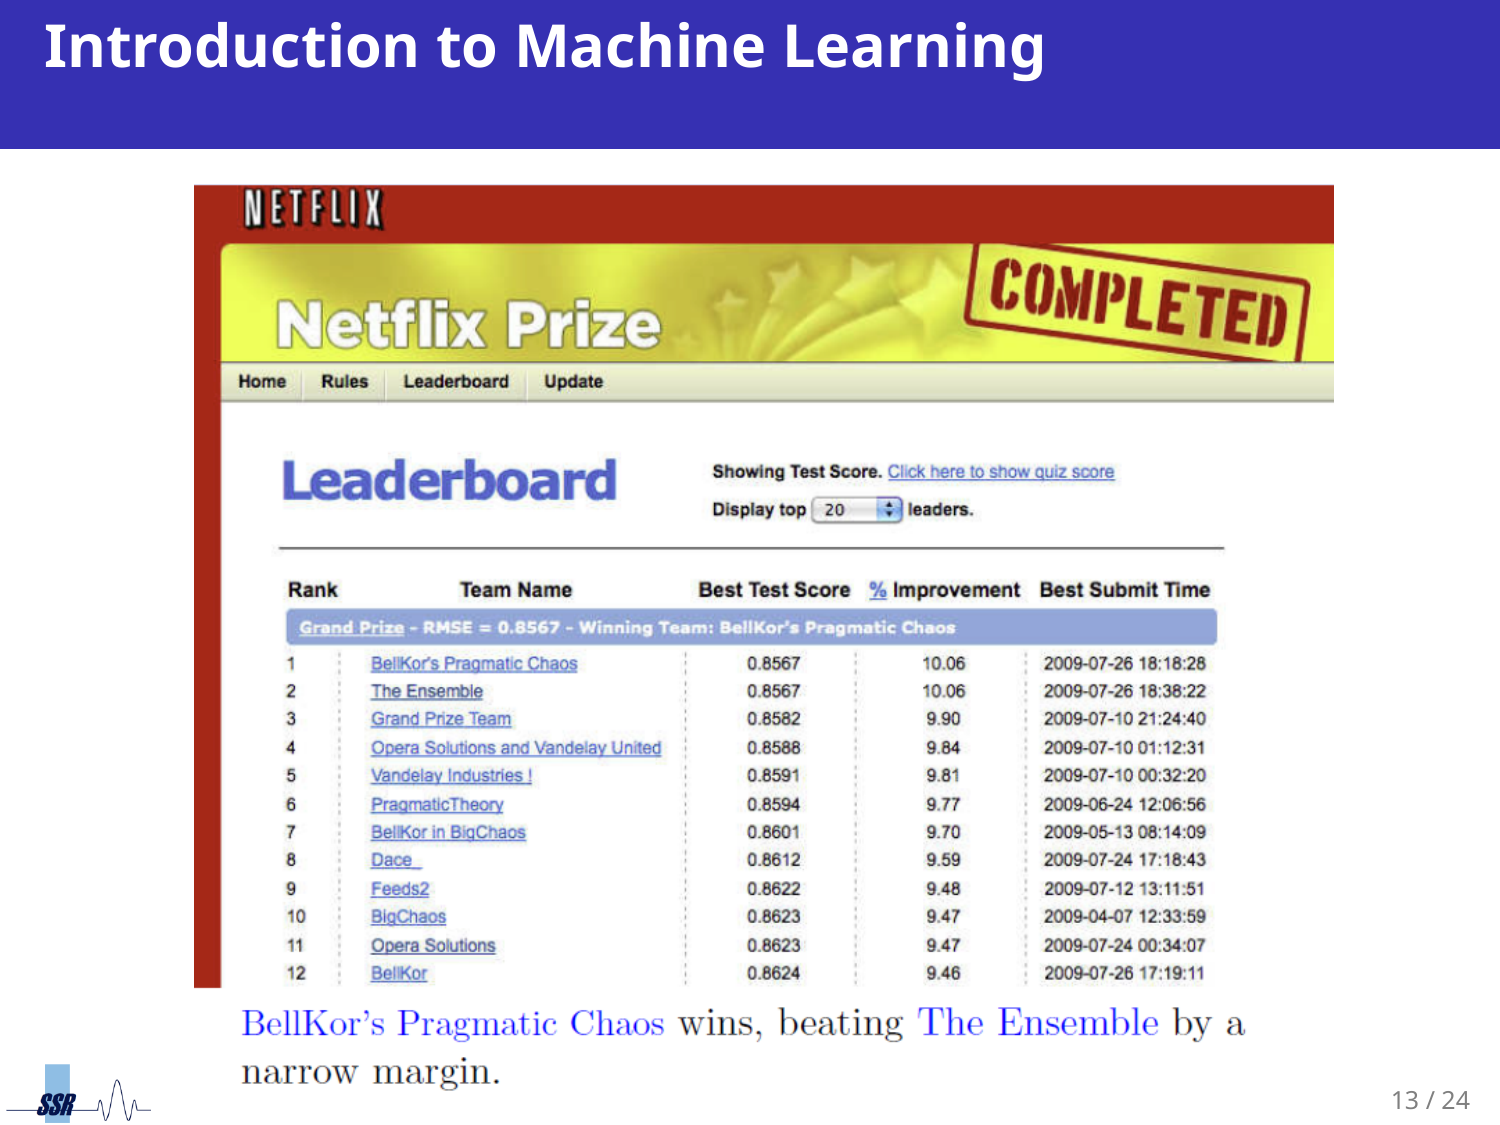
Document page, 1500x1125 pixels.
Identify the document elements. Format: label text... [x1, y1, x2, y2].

title Introduction to Machine Learning [0, 0, 1500, 151]
picture [194, 184, 1334, 1106]
picture [1, 1062, 151, 1125]
